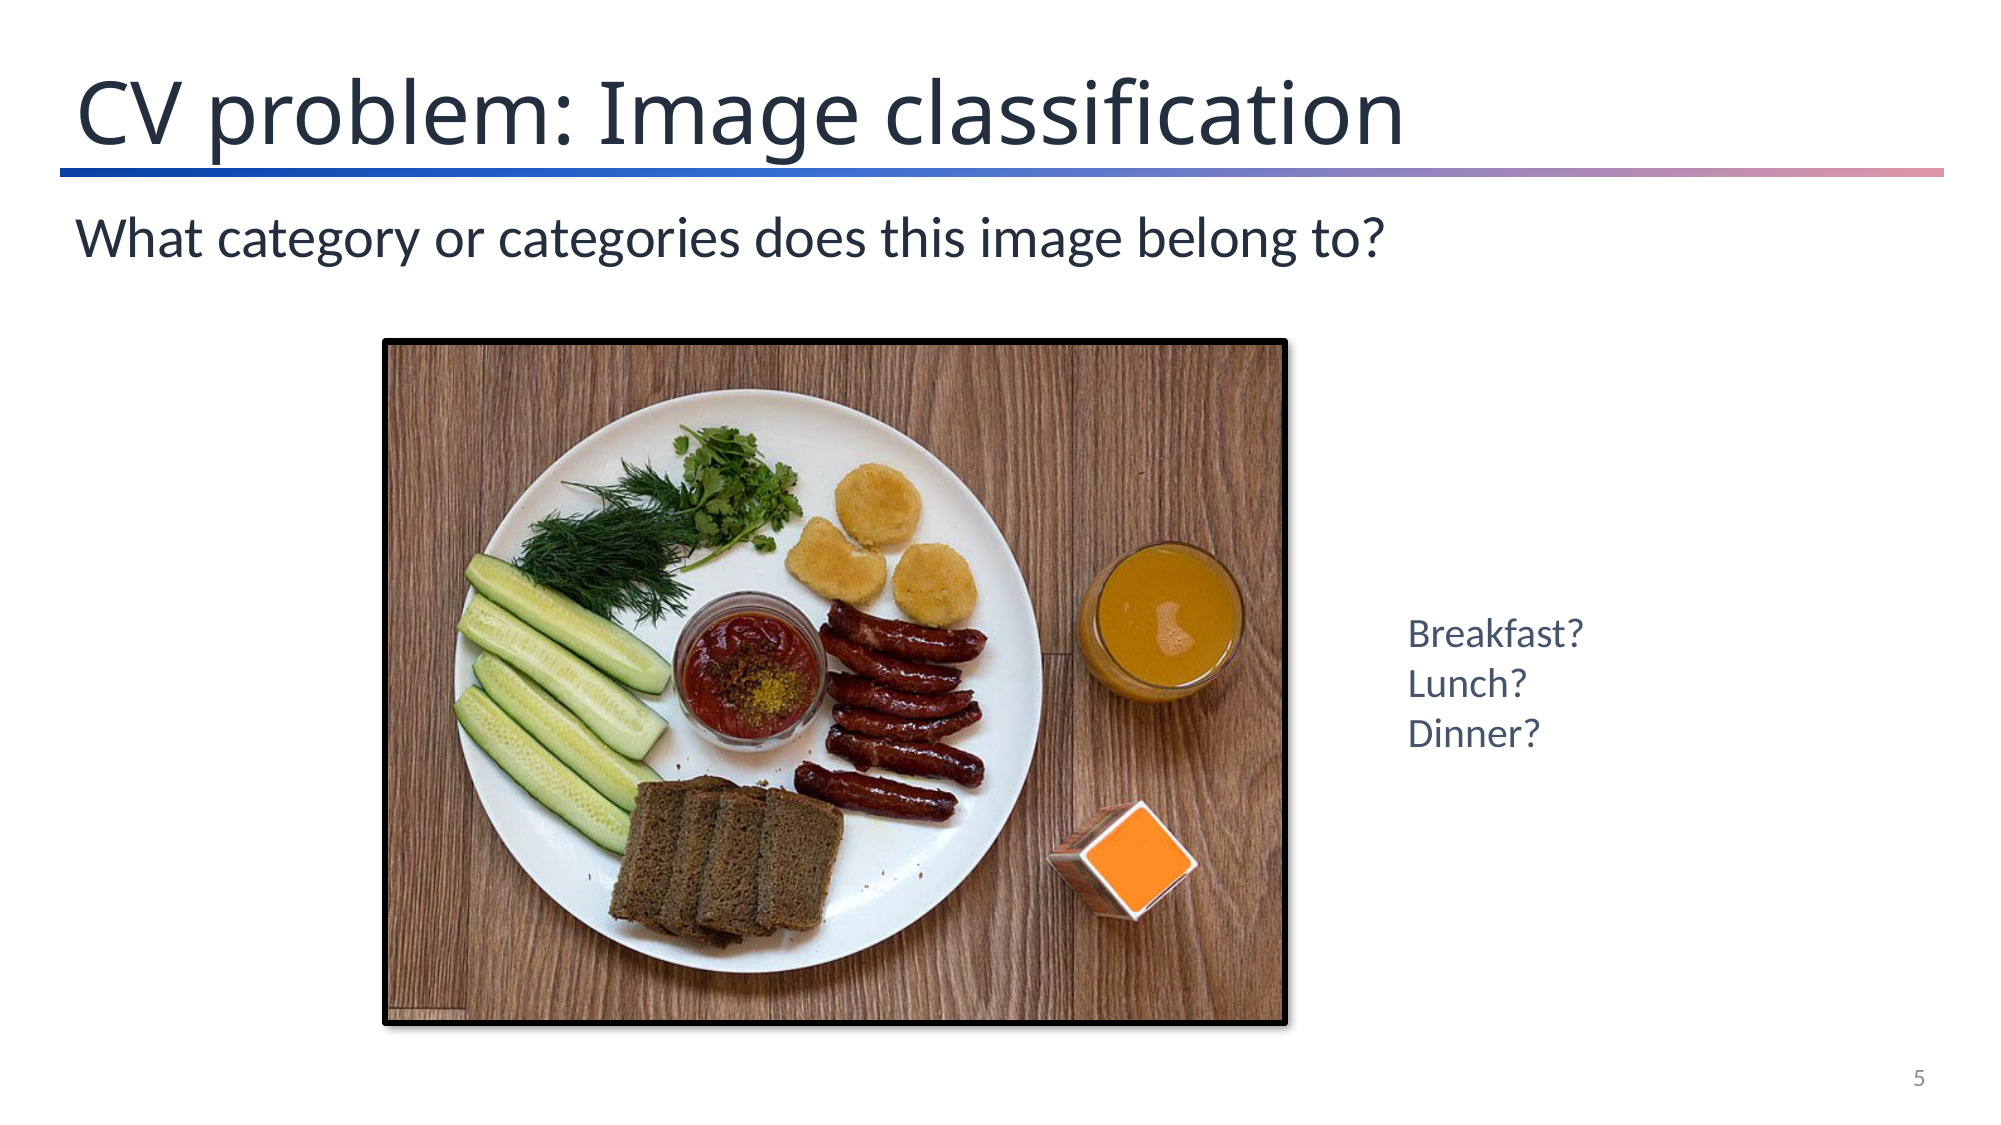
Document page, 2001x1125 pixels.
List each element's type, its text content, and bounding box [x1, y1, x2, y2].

list What category or categories does this image belong to? [60, 191, 1941, 1055]
picture [388, 344, 1282, 1020]
text_box Breakfast? Lunch? Dinner? [1393, 598, 1830, 764]
title CV problem: Image classification [60, 49, 1941, 170]
picture [60, 168, 1944, 177]
slide_number 5 [1861, 1057, 1941, 1095]
